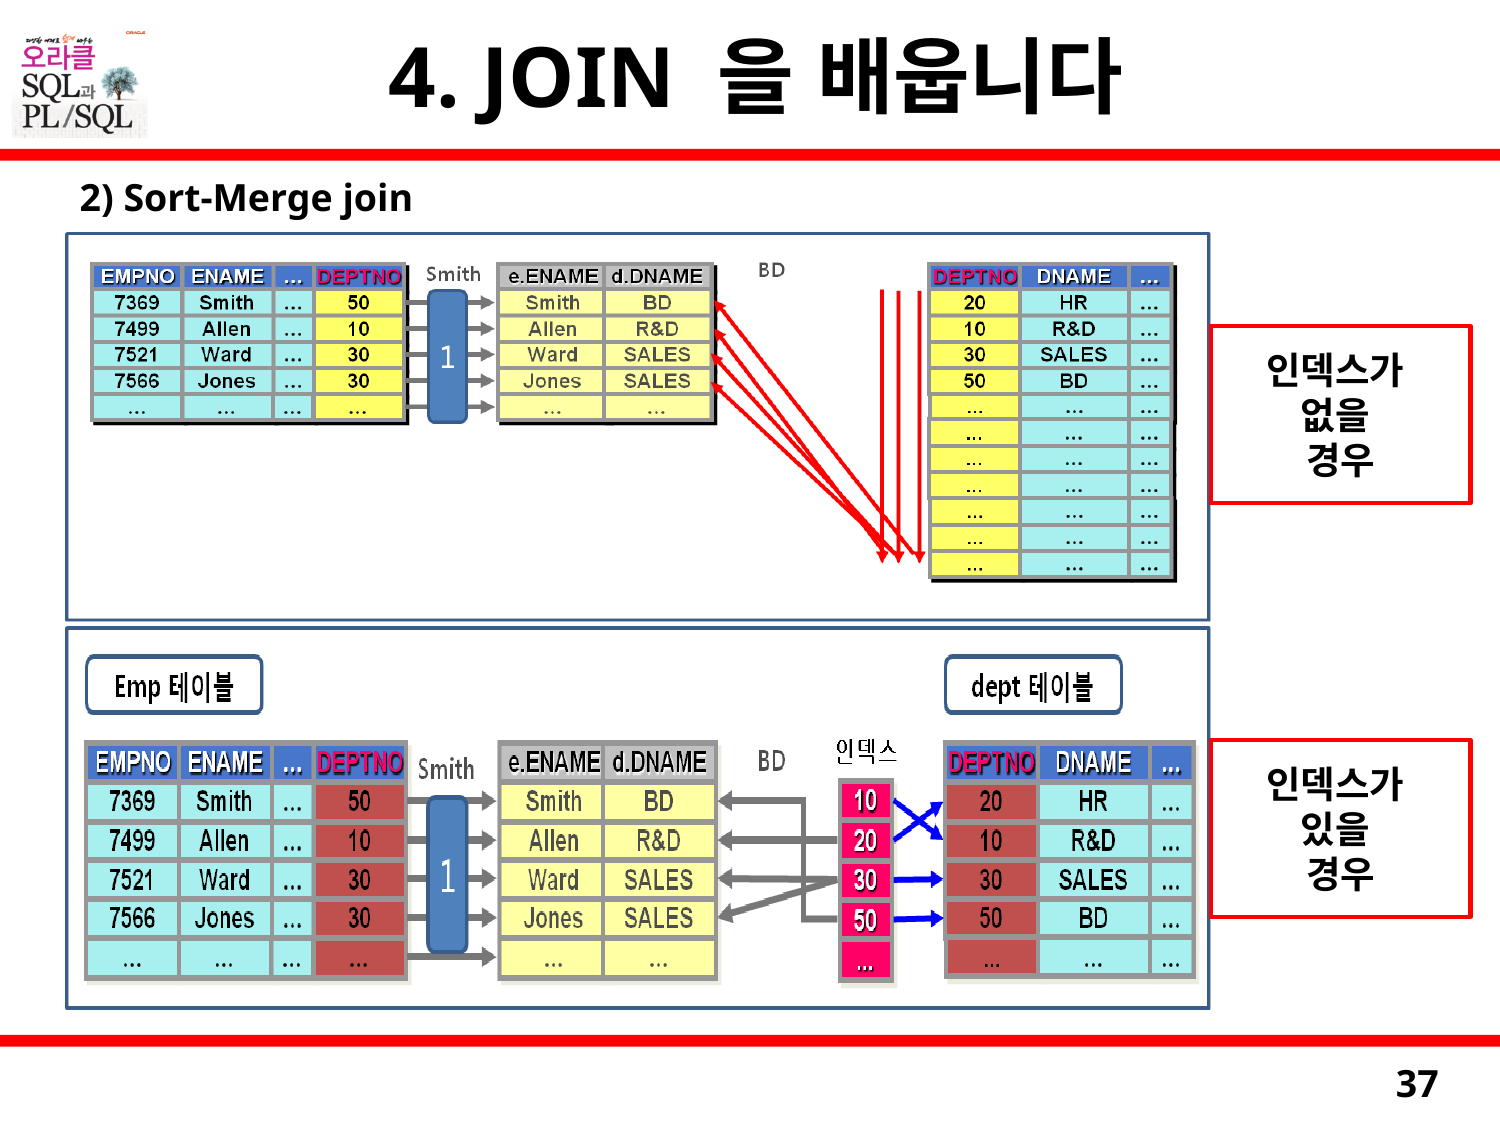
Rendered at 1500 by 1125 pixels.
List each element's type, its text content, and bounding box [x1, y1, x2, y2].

text_box 인덱스가 없을 경우 [1216, 324, 1473, 505]
text_box [0, 147, 63, 163]
picture [64, 625, 1211, 1012]
text_box 2) Sort-Merge join [63, 147, 469, 231]
text_box [469, 147, 1500, 163]
text_box 4. JOIN 을 배웁니다 [252, 0, 1260, 151]
text_box [0, 1033, 1500, 1049]
text_box 37 [1362, 1056, 1473, 1108]
picture [64, 231, 1211, 622]
picture [11, 19, 148, 138]
text_box 인덱스가 있을 경우 [1216, 738, 1473, 919]
